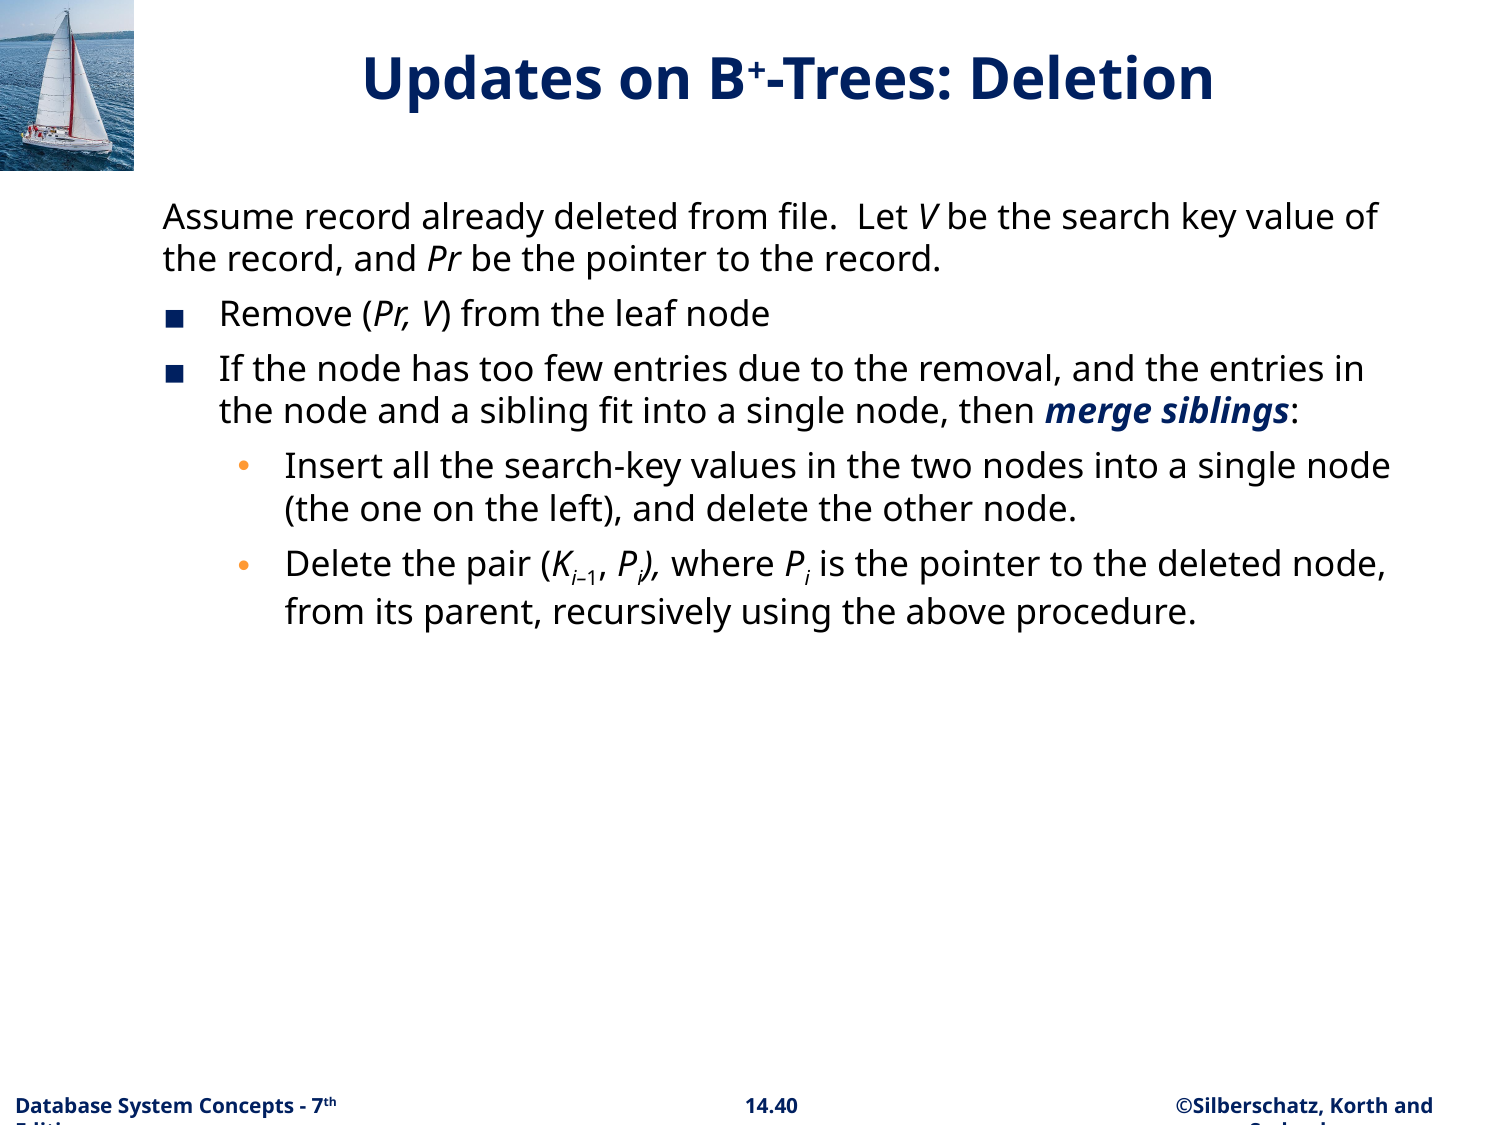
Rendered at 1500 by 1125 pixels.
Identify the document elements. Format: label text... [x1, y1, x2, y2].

list Assume record already deleted from file. Let V be the search key value of the record, and Pr be the pointer to the record. Remove (Pr, V) from the leaf node If the node has too few entries due to the removal, and the entries in the node and a sibling fit into a single node, then merge siblings: Insert all the search-key values in the two nodes into a single node (the one on the left), and delete the other node. Delete the pair (Ki–1, Pi), where Pi is the pointer to the deleted node, from its parent, recursively using the above procedure. [147, 186, 1416, 865]
title Updates on B+-Trees: Deletion [126, 19, 1451, 120]
picture [0, 0, 134, 171]
